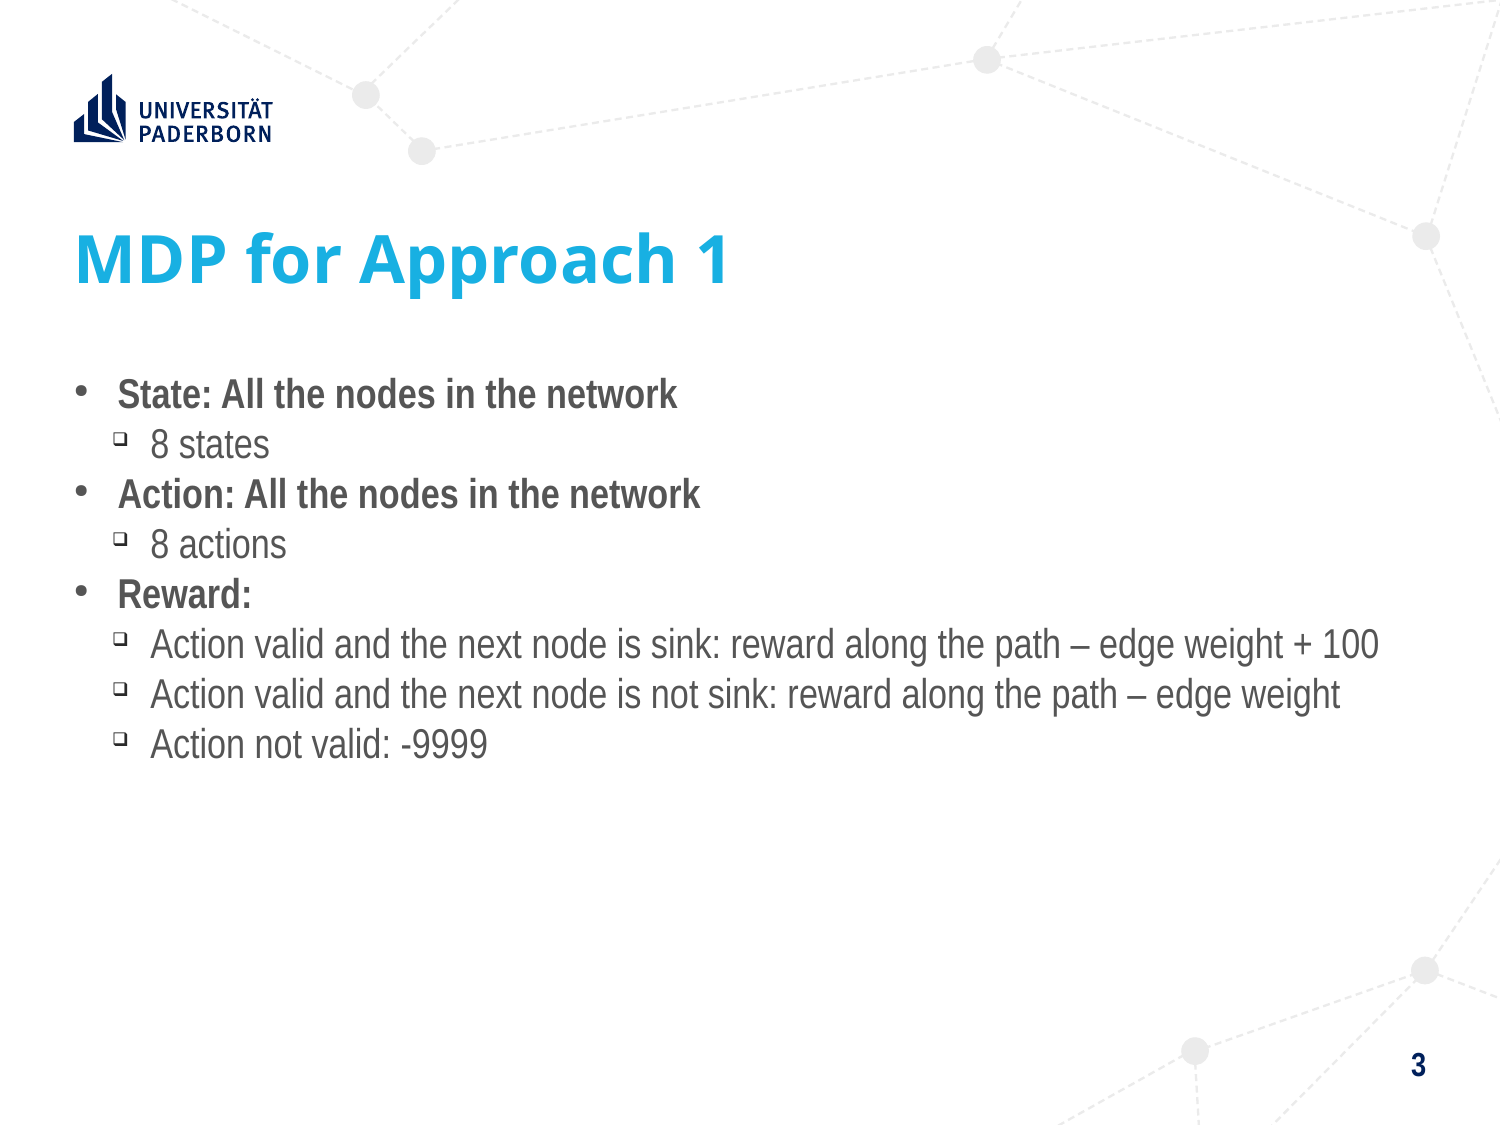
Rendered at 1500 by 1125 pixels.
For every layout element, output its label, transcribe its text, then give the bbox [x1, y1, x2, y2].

list State: All the nodes in the network 8 states Action: All the nodes in the network 8 actions Reward: Action valid and the next node is sink: reward along the path – edge weight + 100 Action valid and the next node is not sink: reward along the path – edge weight Action not valid: -9999 [73, 366, 1427, 961]
slide_number 3 [1308, 1042, 1427, 1091]
title MDP for Approach 1 [73, 224, 1427, 366]
